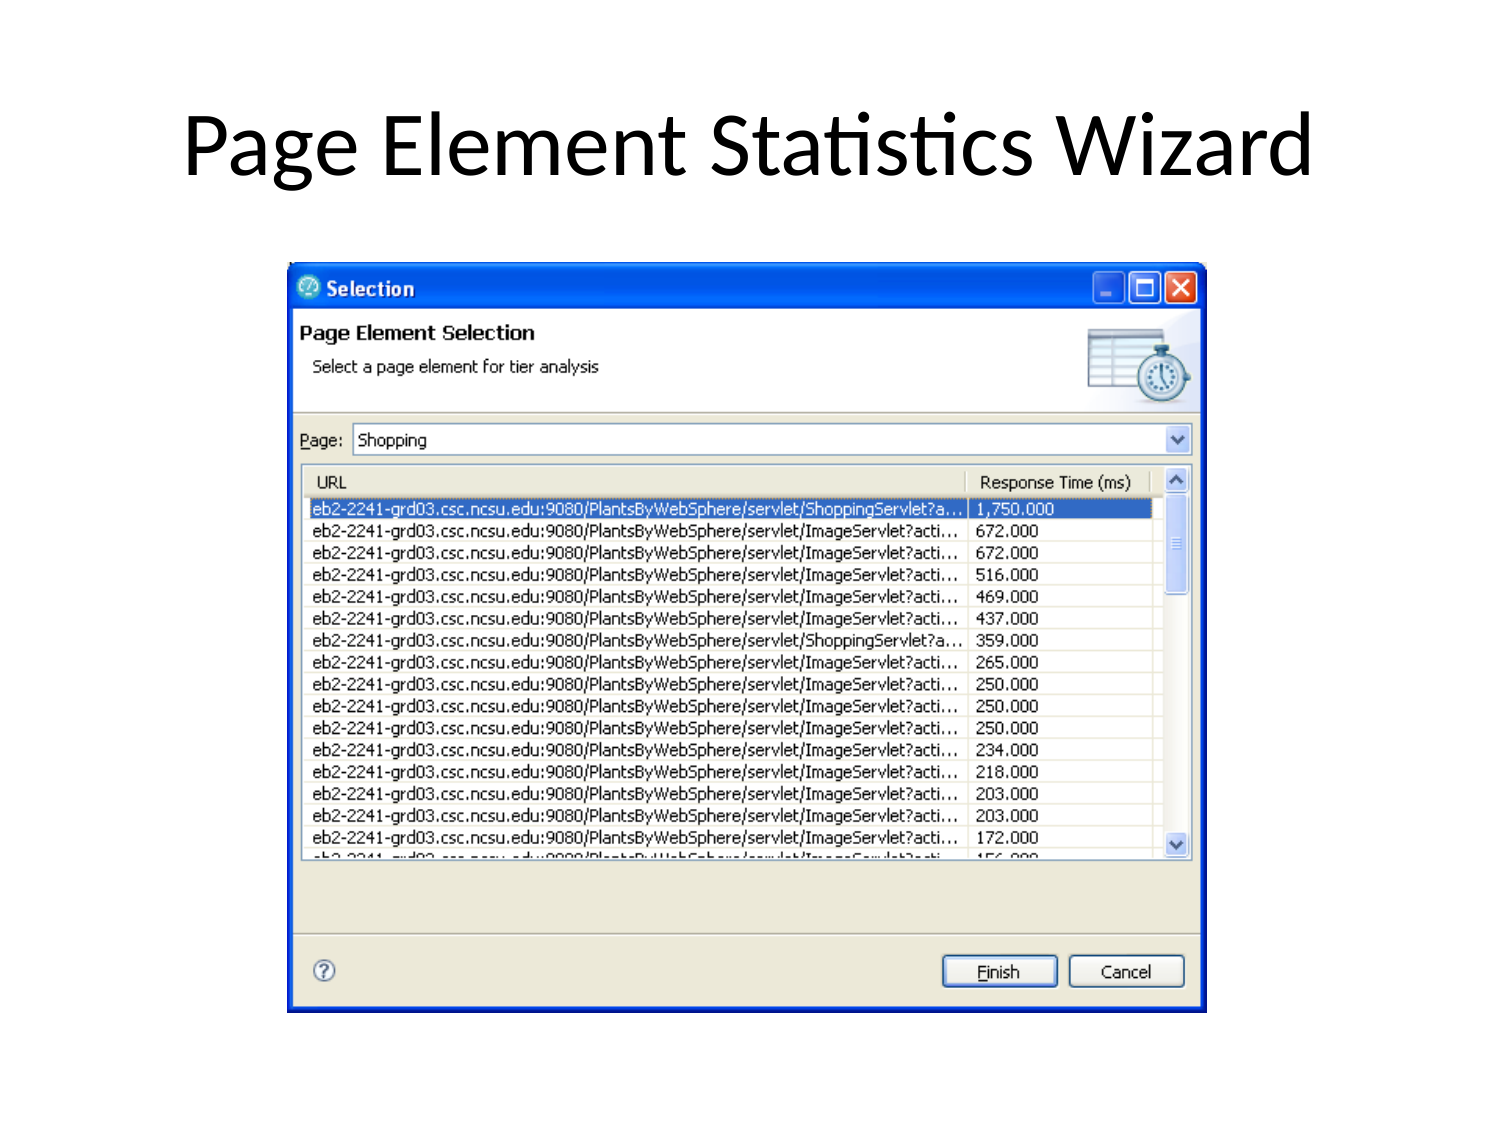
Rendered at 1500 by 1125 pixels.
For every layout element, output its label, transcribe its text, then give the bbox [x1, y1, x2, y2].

title Page Element Statistics Wizard [75, 45, 1425, 233]
picture [287, 262, 1207, 1013]
